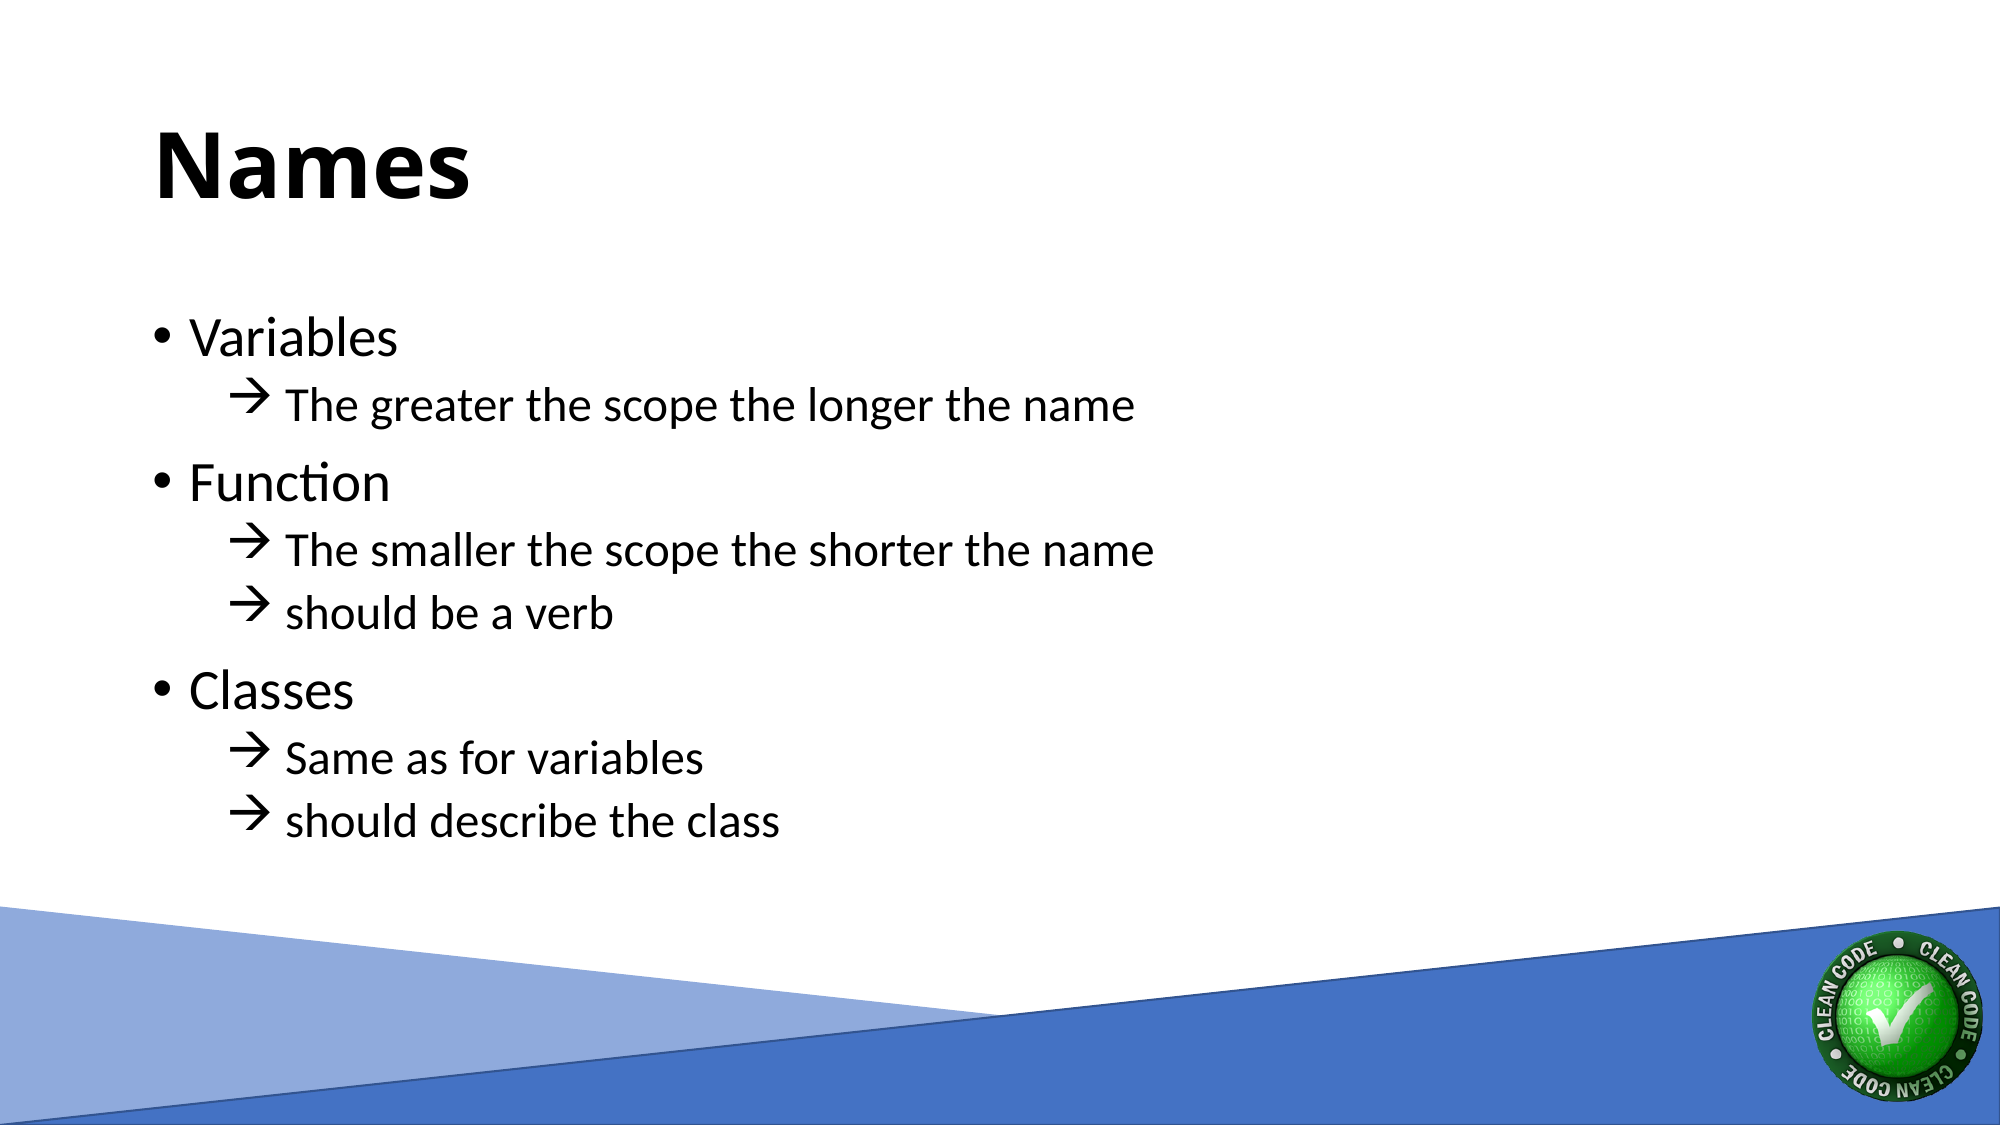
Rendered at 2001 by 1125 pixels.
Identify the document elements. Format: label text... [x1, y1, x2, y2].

list Variables The greater the scope the longer the name Function The smaller the scope the shorter the name should be a verb Classes Same as for variables should describe the class [137, 299, 1863, 861]
title Names [137, 59, 1863, 278]
text_box [0, 906, 2000, 1125]
text_box [0, 906, 999, 1123]
picture [1811, 930, 1983, 1102]
